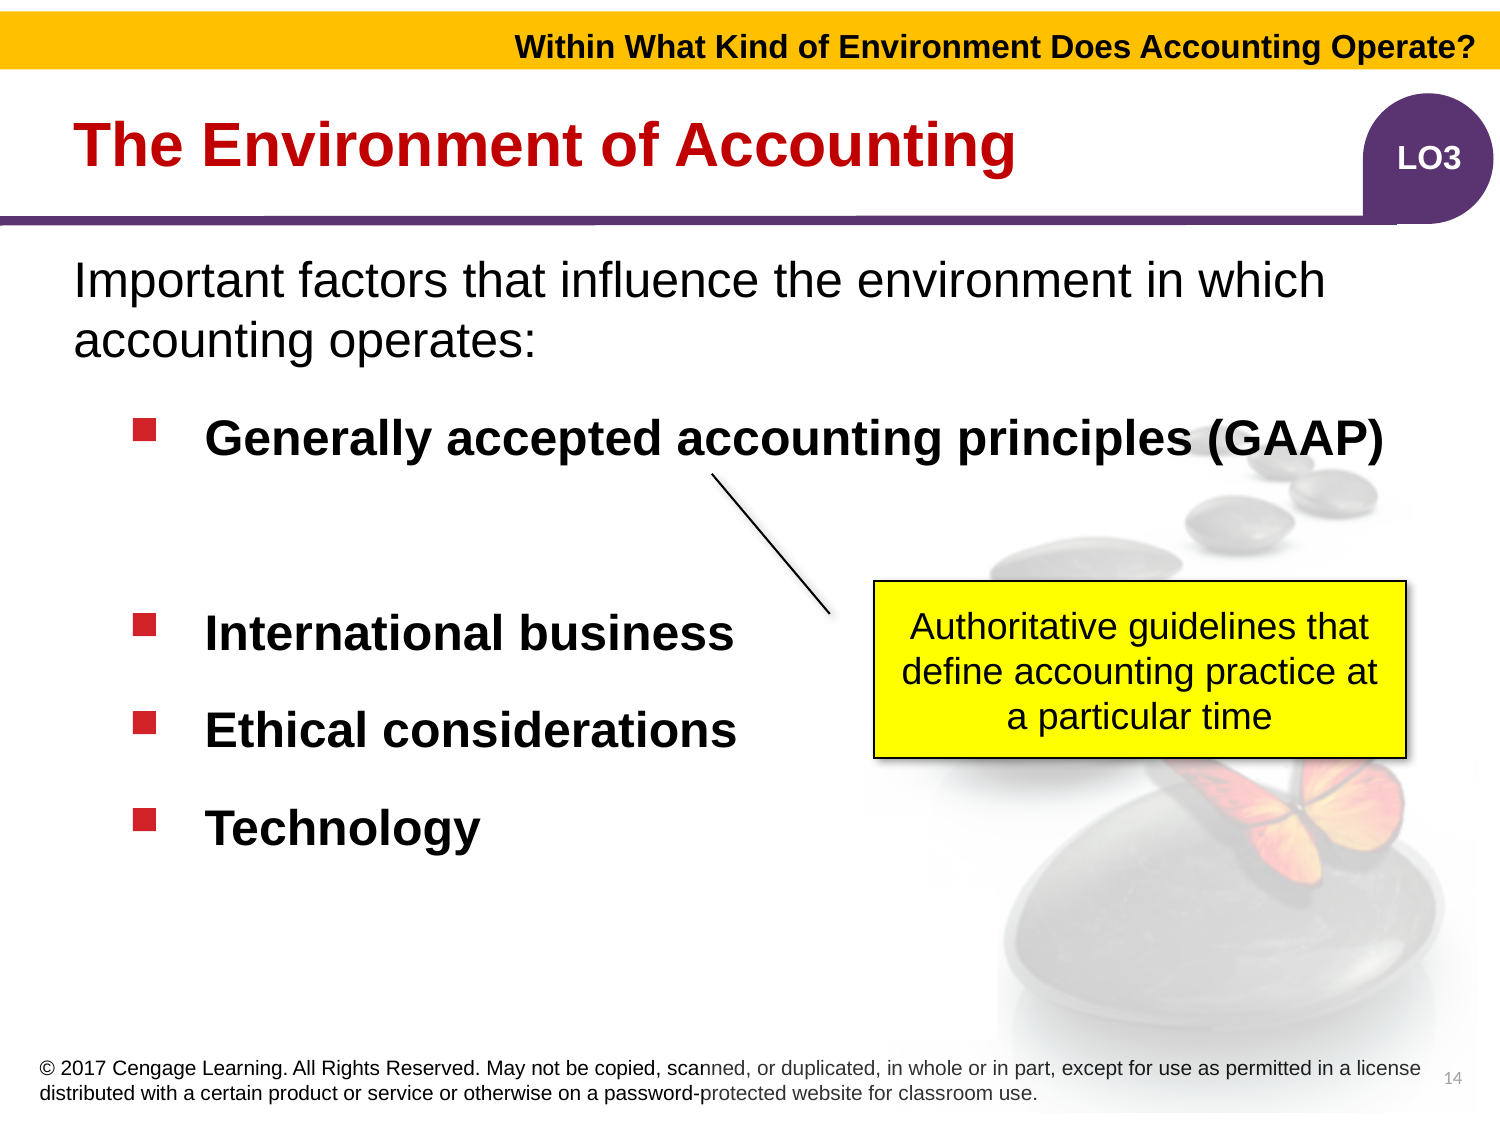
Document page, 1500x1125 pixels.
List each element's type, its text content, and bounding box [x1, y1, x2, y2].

picture [1095, 1064, 1105, 1075]
title The Environment of Accounting [58, 90, 1397, 202]
picture [757, 1087, 763, 1100]
picture [808, 1089, 818, 1100]
picture [892, 1064, 901, 1075]
picture [734, 1060, 743, 1075]
text_box LO3 [1382, 129, 1477, 184]
picture [712, 1064, 721, 1075]
picture [704, 1089, 711, 1100]
picture [1074, 1064, 1083, 1075]
picture [1026, 1064, 1037, 1075]
picture [914, 1089, 934, 1100]
picture [836, 1064, 847, 1075]
picture [965, 1089, 975, 1100]
picture [952, 1064, 962, 1075]
picture [1011, 1089, 1020, 1100]
picture [719, 1089, 729, 1100]
picture [852, 1089, 862, 1100]
picture [864, 1060, 873, 1075]
picture [712, 1089, 718, 1100]
picture [748, 1089, 757, 1100]
picture [764, 1089, 774, 1100]
picture [782, 1060, 791, 1075]
picture [723, 1064, 733, 1075]
picture [1084, 1064, 1093, 1075]
picture [899, 1089, 908, 1100]
picture [758, 1064, 768, 1075]
picture [769, 1064, 775, 1075]
picture [924, 1060, 933, 1075]
picture [1038, 1062, 1050, 1075]
picture [825, 1064, 834, 1075]
picture [976, 1089, 991, 1100]
text_box Authoritative guidelines that define accounting practice at a particular time [711, 473, 831, 615]
picture [853, 1064, 863, 1075]
picture [868, 1085, 874, 1100]
text_box Within What Kind of Environment Does Accounting Operate? [499, 17, 1493, 73]
picture [946, 1089, 952, 1100]
picture [936, 1064, 946, 1075]
picture [1062, 1064, 1072, 1075]
picture [998, 1064, 1007, 1075]
picture [1021, 1089, 1031, 1100]
text_box Authoritative guidelines that define accounting practice at a particular time [873, 580, 1407, 759]
picture [875, 1089, 885, 1100]
picture [831, 1089, 840, 1100]
picture [1128, 1060, 1134, 1075]
picture [792, 1089, 807, 1100]
picture [969, 1064, 979, 1075]
slide_number 14 [1139, 1047, 1478, 1108]
picture [704, 1064, 709, 1075]
picture [736, 1089, 746, 1100]
picture [793, 1064, 802, 1075]
picture [980, 1064, 986, 1075]
picture [886, 1089, 892, 1100]
picture [805, 1064, 815, 1079]
picture [999, 1089, 1008, 1100]
picture [819, 1085, 829, 1100]
picture [845, 1087, 851, 1100]
picture [730, 1087, 736, 1100]
picture [1106, 1064, 1116, 1079]
picture [1135, 1064, 1139, 1075]
picture [936, 1089, 945, 1100]
picture [908, 1064, 923, 1075]
list Important factors that influence the environment in which accounting operates: Generally accepted accounting principles (GAAP) International business Ethical considerations Technology [58, 240, 1439, 1014]
picture [776, 1085, 785, 1100]
picture [846, 1062, 852, 1075]
picture [953, 1089, 963, 1100]
picture [1117, 1062, 1123, 1075]
picture [1015, 1064, 1025, 1079]
